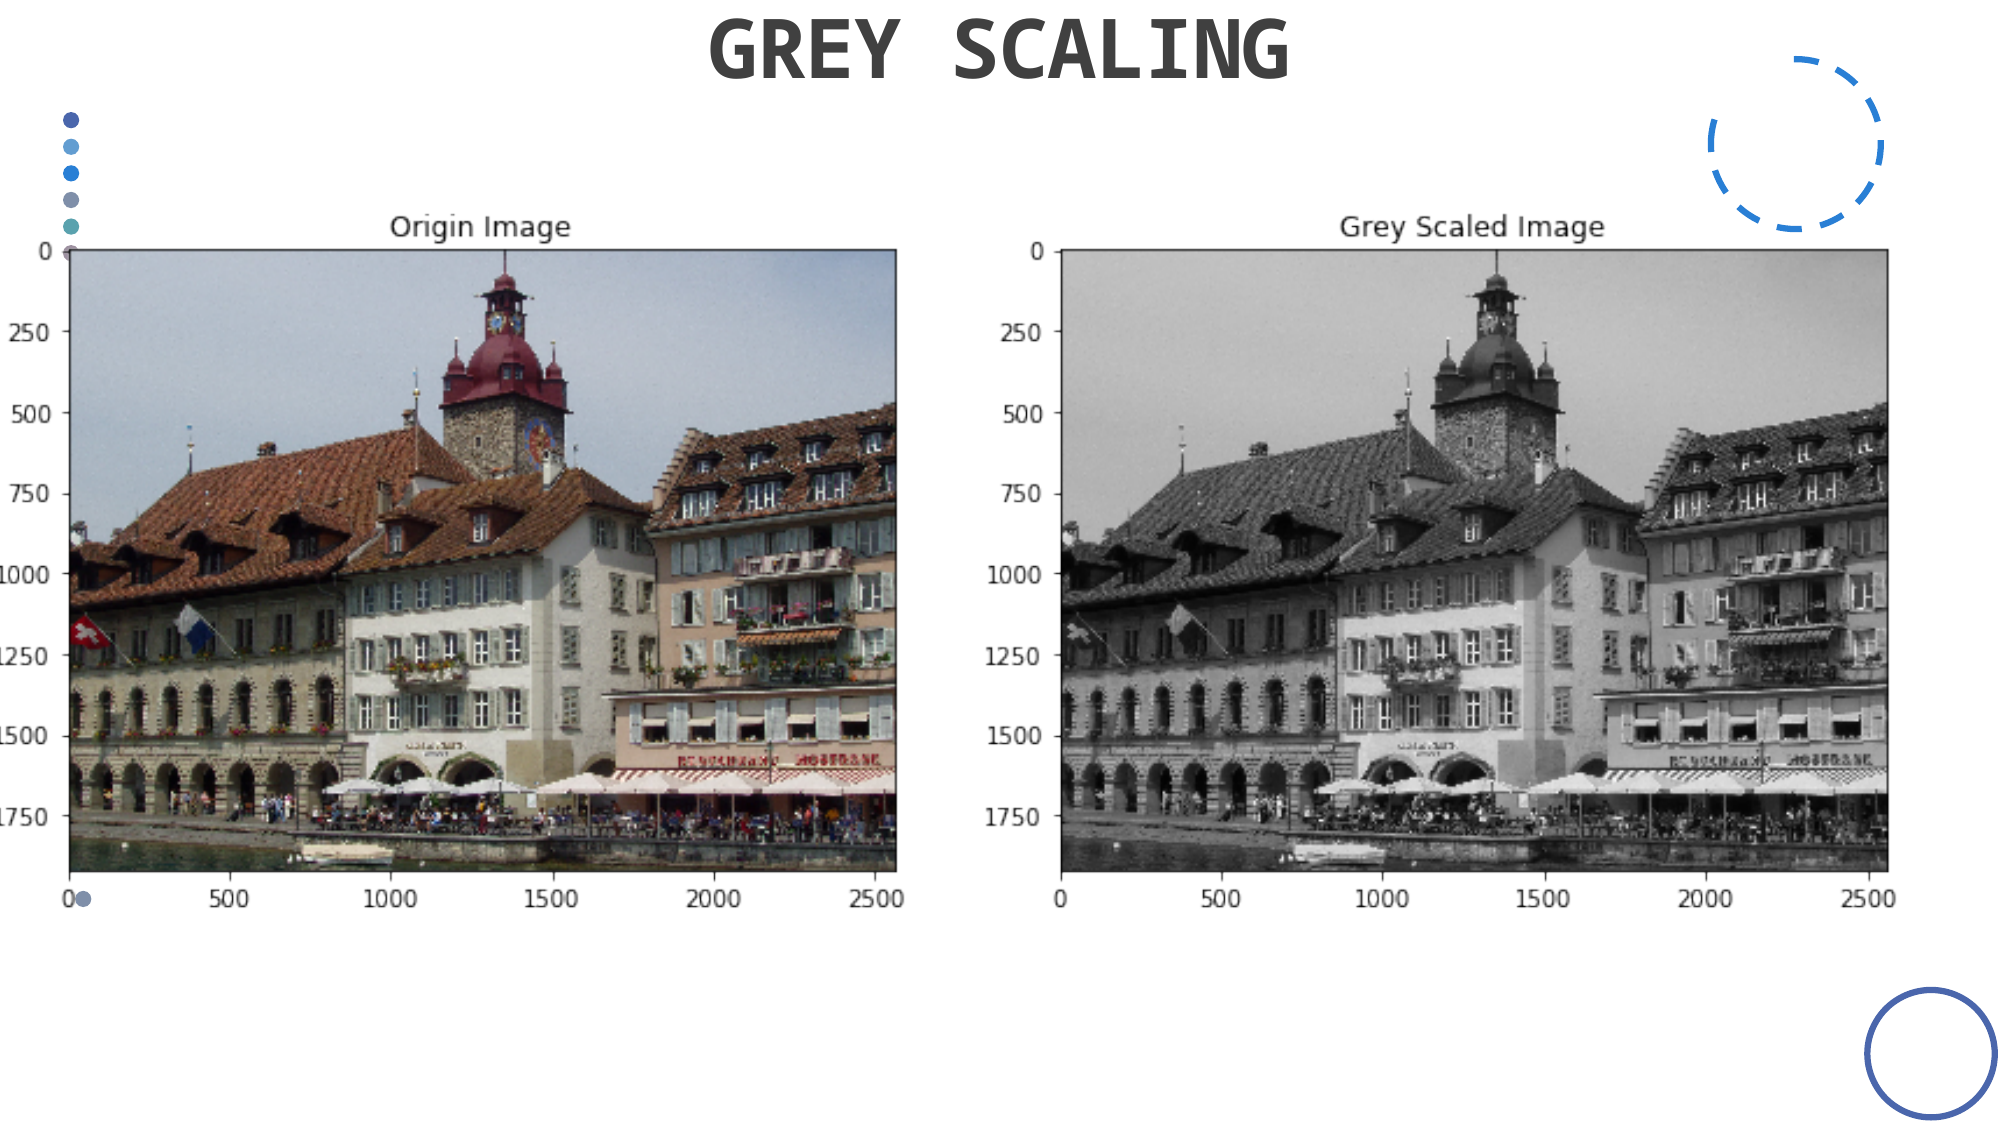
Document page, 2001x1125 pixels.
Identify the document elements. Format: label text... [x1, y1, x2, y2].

title GREY SCALING [218, 0, 1782, 105]
picture [0, 197, 1913, 928]
